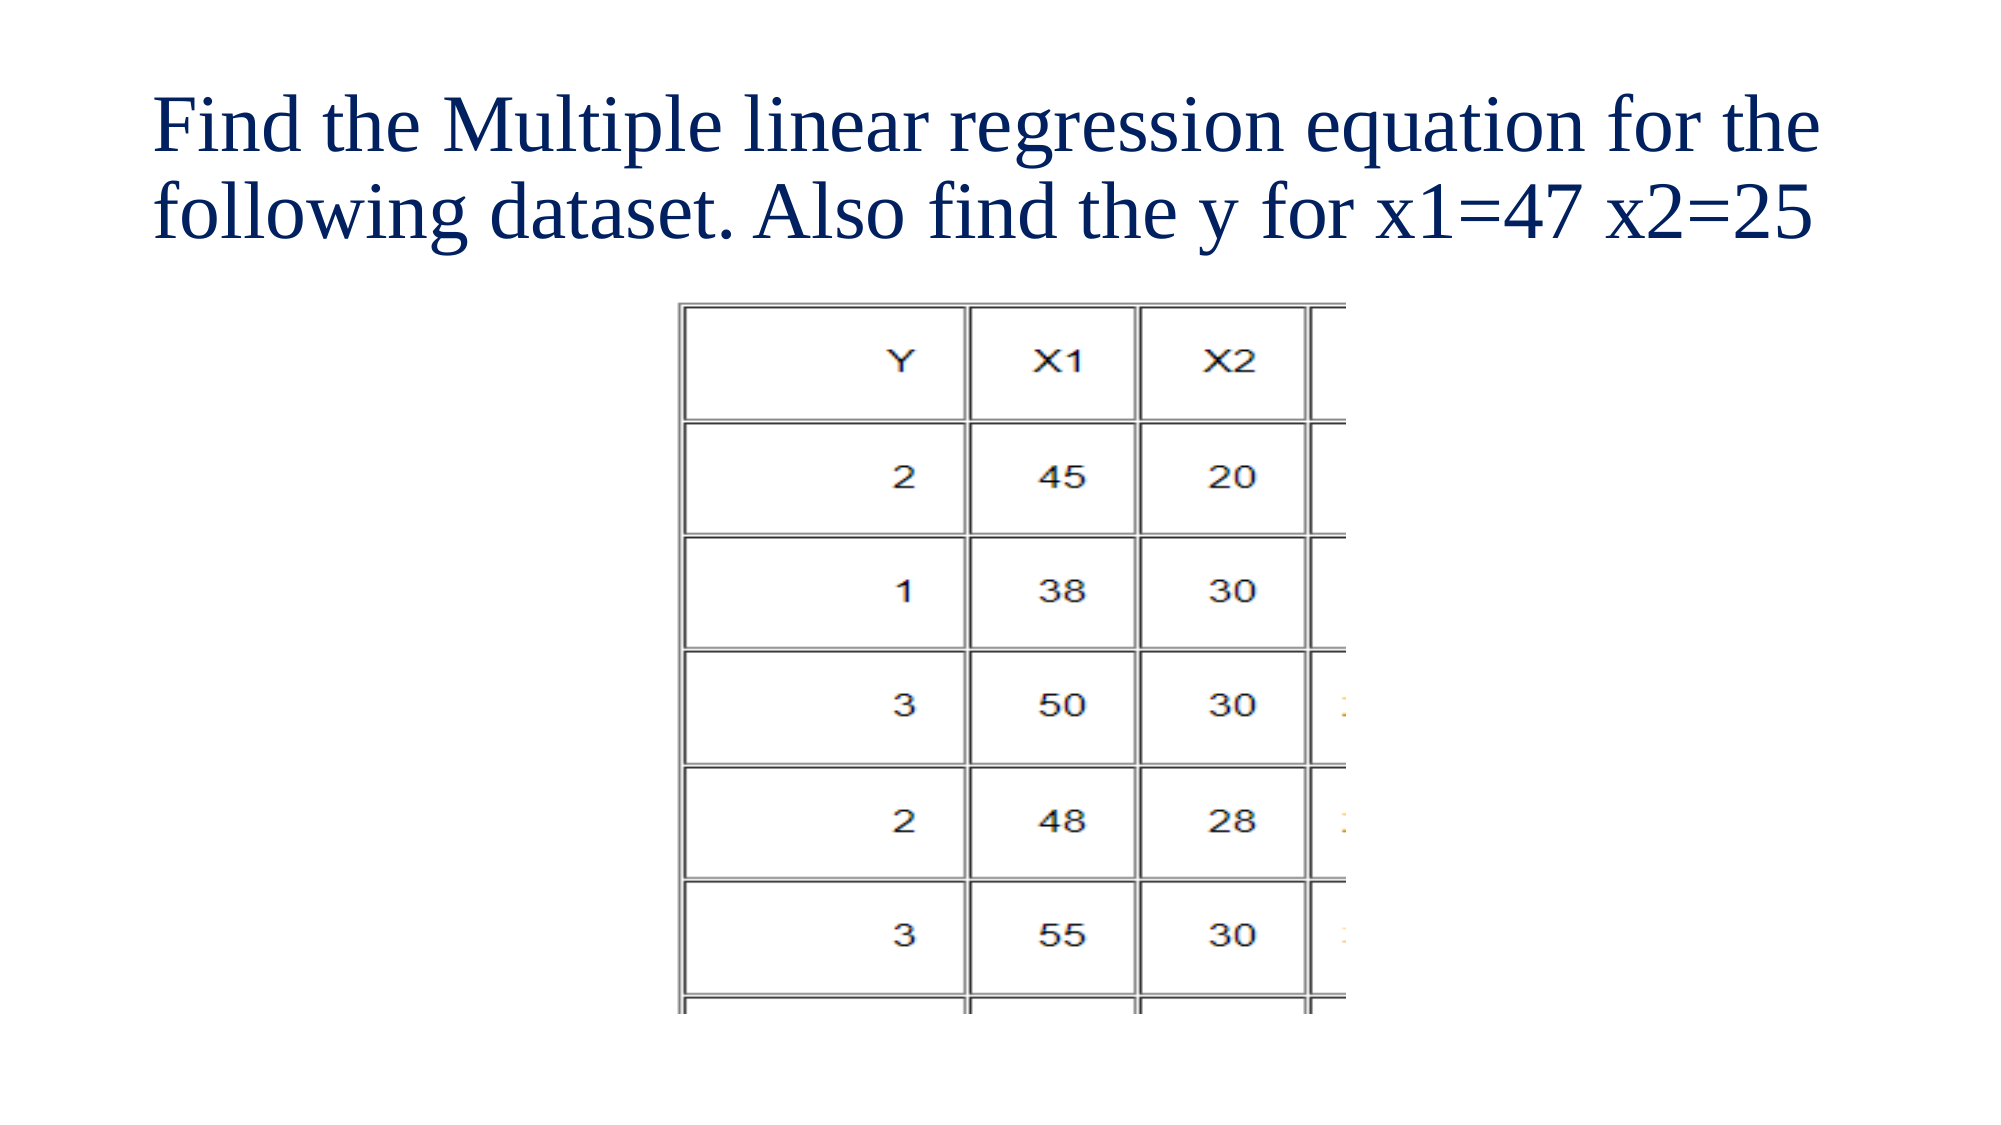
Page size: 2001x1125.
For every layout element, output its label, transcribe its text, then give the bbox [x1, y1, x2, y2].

picture [668, 277, 1346, 1014]
title Find the Multiple linear regression equation for the following dataset. Also find the y for x1=47 x2=25 [137, 59, 1863, 278]
